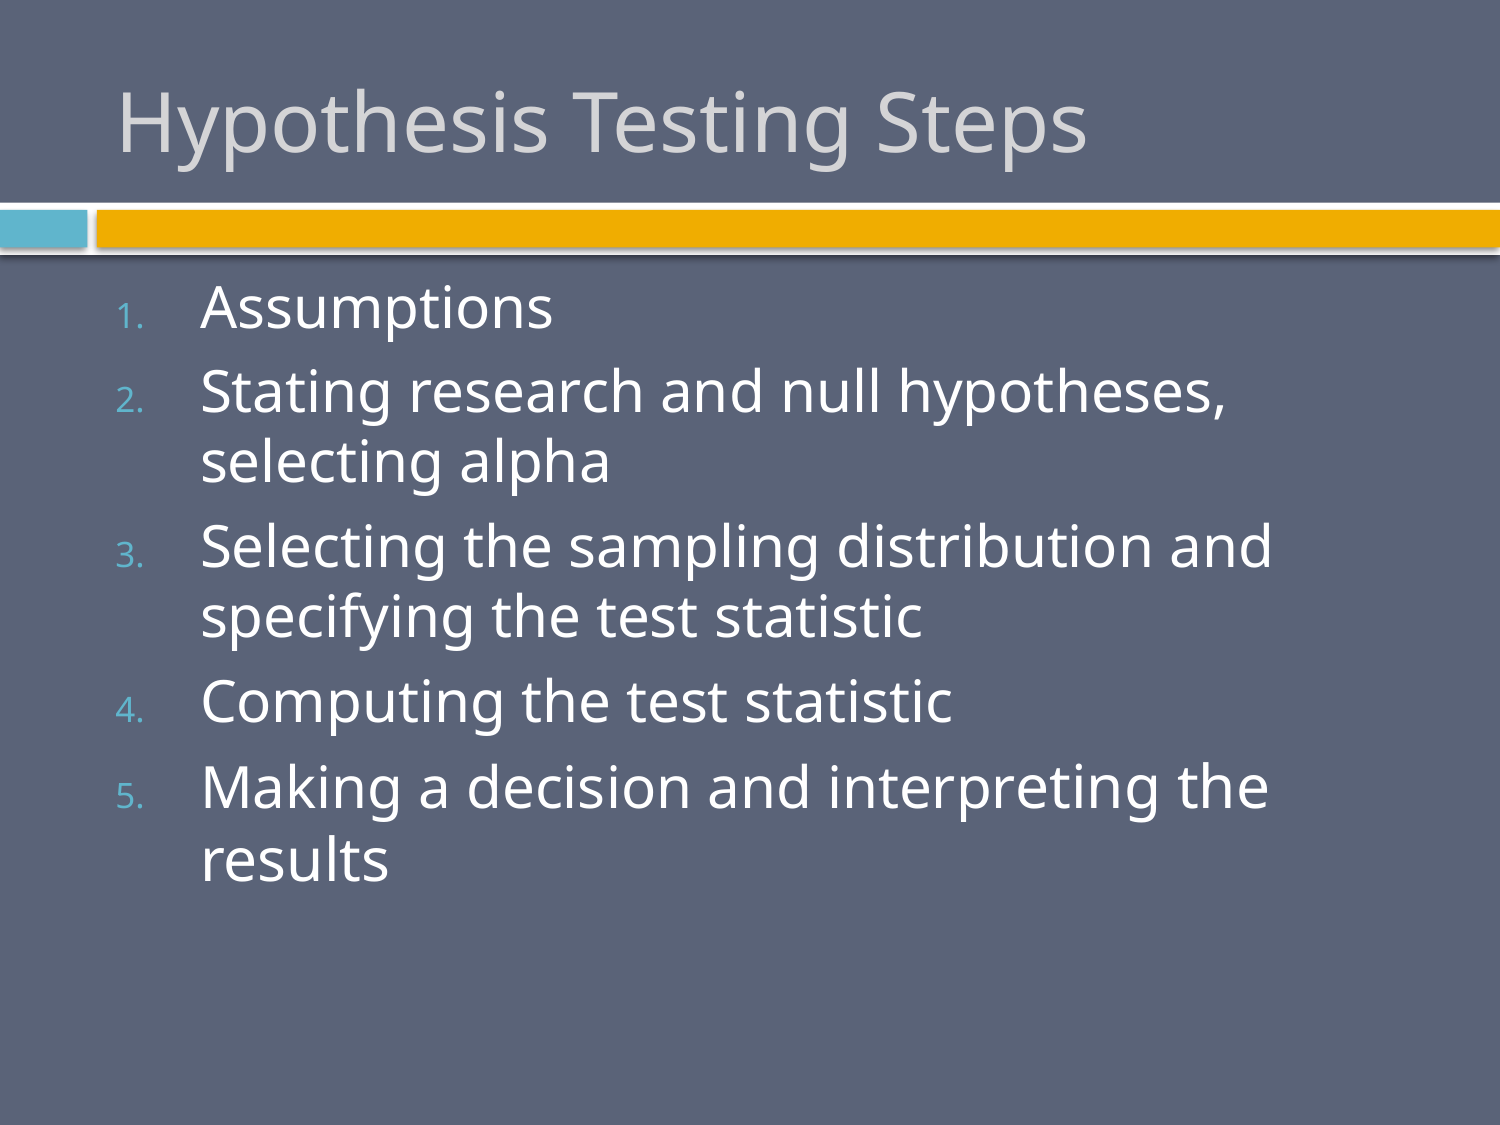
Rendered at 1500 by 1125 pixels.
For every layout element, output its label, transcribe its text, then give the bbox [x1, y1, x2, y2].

list Assumptions Stating research and null hypotheses, selecting alpha Selecting the sampling distribution and specifying the test statistic Computing the test statistic Making a decision and interpreting the results [100, 262, 1439, 1001]
title Hypothesis Testing Steps [100, 37, 1439, 201]
